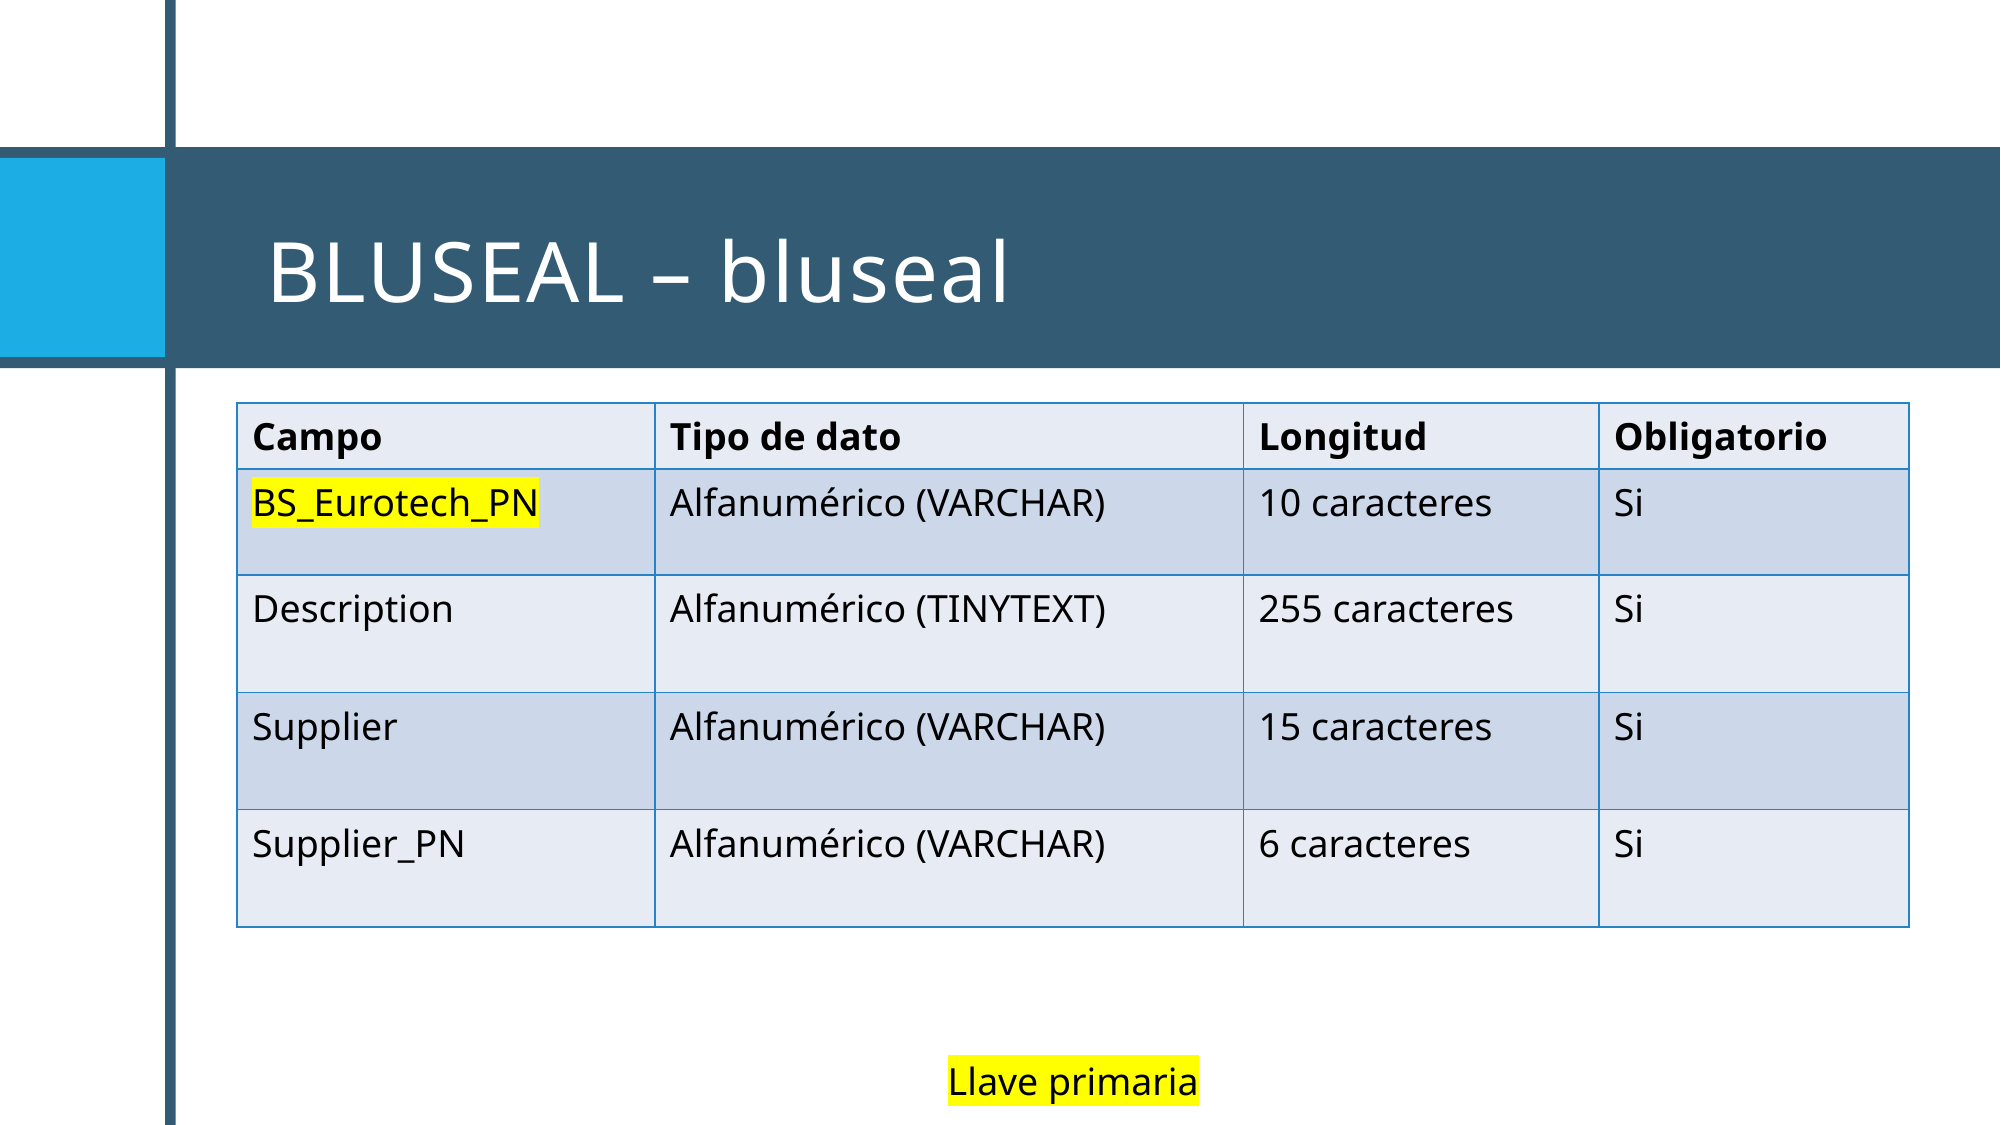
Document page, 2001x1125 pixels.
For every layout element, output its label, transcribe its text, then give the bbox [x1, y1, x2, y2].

title BluSeal – bluseal [251, 157, 1895, 358]
table_cell Supplier_PN [238, 810, 654, 926]
table_cell 15 caracteres [1244, 693, 1598, 809]
table_cell Alfanumérico (VARCHAR) [656, 693, 1243, 809]
table_cell Supplier [238, 693, 654, 809]
table_cell Si [1600, 470, 1908, 574]
text_box Llave primaria [549, 1050, 1597, 1110]
table_cell Si [1600, 576, 1908, 692]
table_header Campo [238, 404, 654, 468]
table_cell 10 caracteres [1244, 470, 1598, 574]
table_cell Alfanumérico (VARCHAR) [656, 810, 1243, 926]
table_cell 255 caracteres [1244, 576, 1598, 692]
table_header Tipo de dato [656, 404, 1243, 468]
table_cell Alfanumérico (VARCHAR) [656, 470, 1243, 574]
table_header Obligatorio [1600, 404, 1908, 468]
table_cell Description [238, 576, 654, 692]
table_cell Alfanumérico (TINYTEXT) [656, 576, 1243, 692]
table_cell Si [1600, 810, 1908, 926]
table_cell BS_Eurotech_PN [238, 470, 654, 574]
table_cell Si [1600, 693, 1908, 809]
table_header Longitud [1244, 404, 1598, 468]
table_cell 6 caracteres [1244, 810, 1598, 926]
